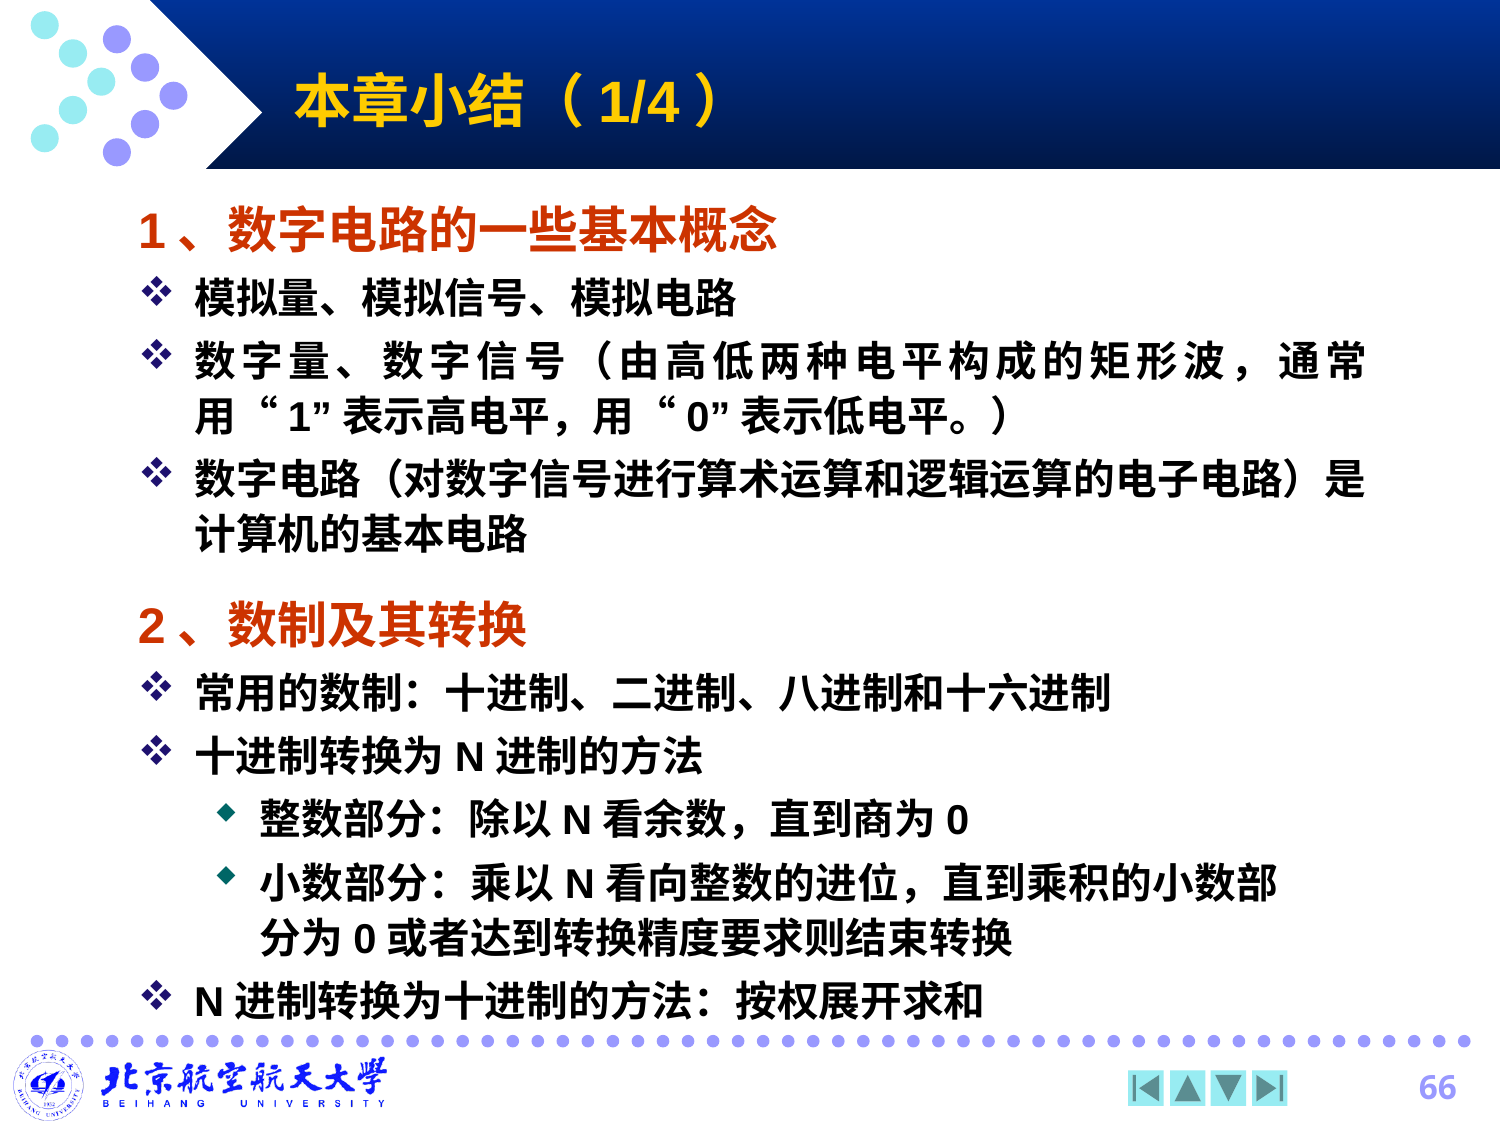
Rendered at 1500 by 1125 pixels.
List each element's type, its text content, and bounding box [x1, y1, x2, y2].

text_box 2、数制及其转换 常用的数制：十进制、二进制、八进制和十六进制 十进制转换为N进制的方法 整数部分：除以N看余数，直到商为0 小数部分：乘以N看向整数的进位，直到乘积的小数部分为0或者达到转换精度要求则结束转换 N进制转换为十进制的方法：按权展开求和 [123, 580, 1294, 993]
slide_number 66 [1328, 1058, 1473, 1109]
title 本章小结（1/4） [277, 43, 1500, 156]
list 1、数字电路的一些基本概念 模拟量、模拟信号、模拟电路 数字量、数字信号（由高低两种电平构成的矩形波，通常用“1”表示高电平，用“0”表示低电平。） 数字电路（对数字信号进行算术运算和逻辑运算的电子电路）是计算机的基本电路 [122, 184, 1383, 581]
picture [13, 1047, 387, 1125]
